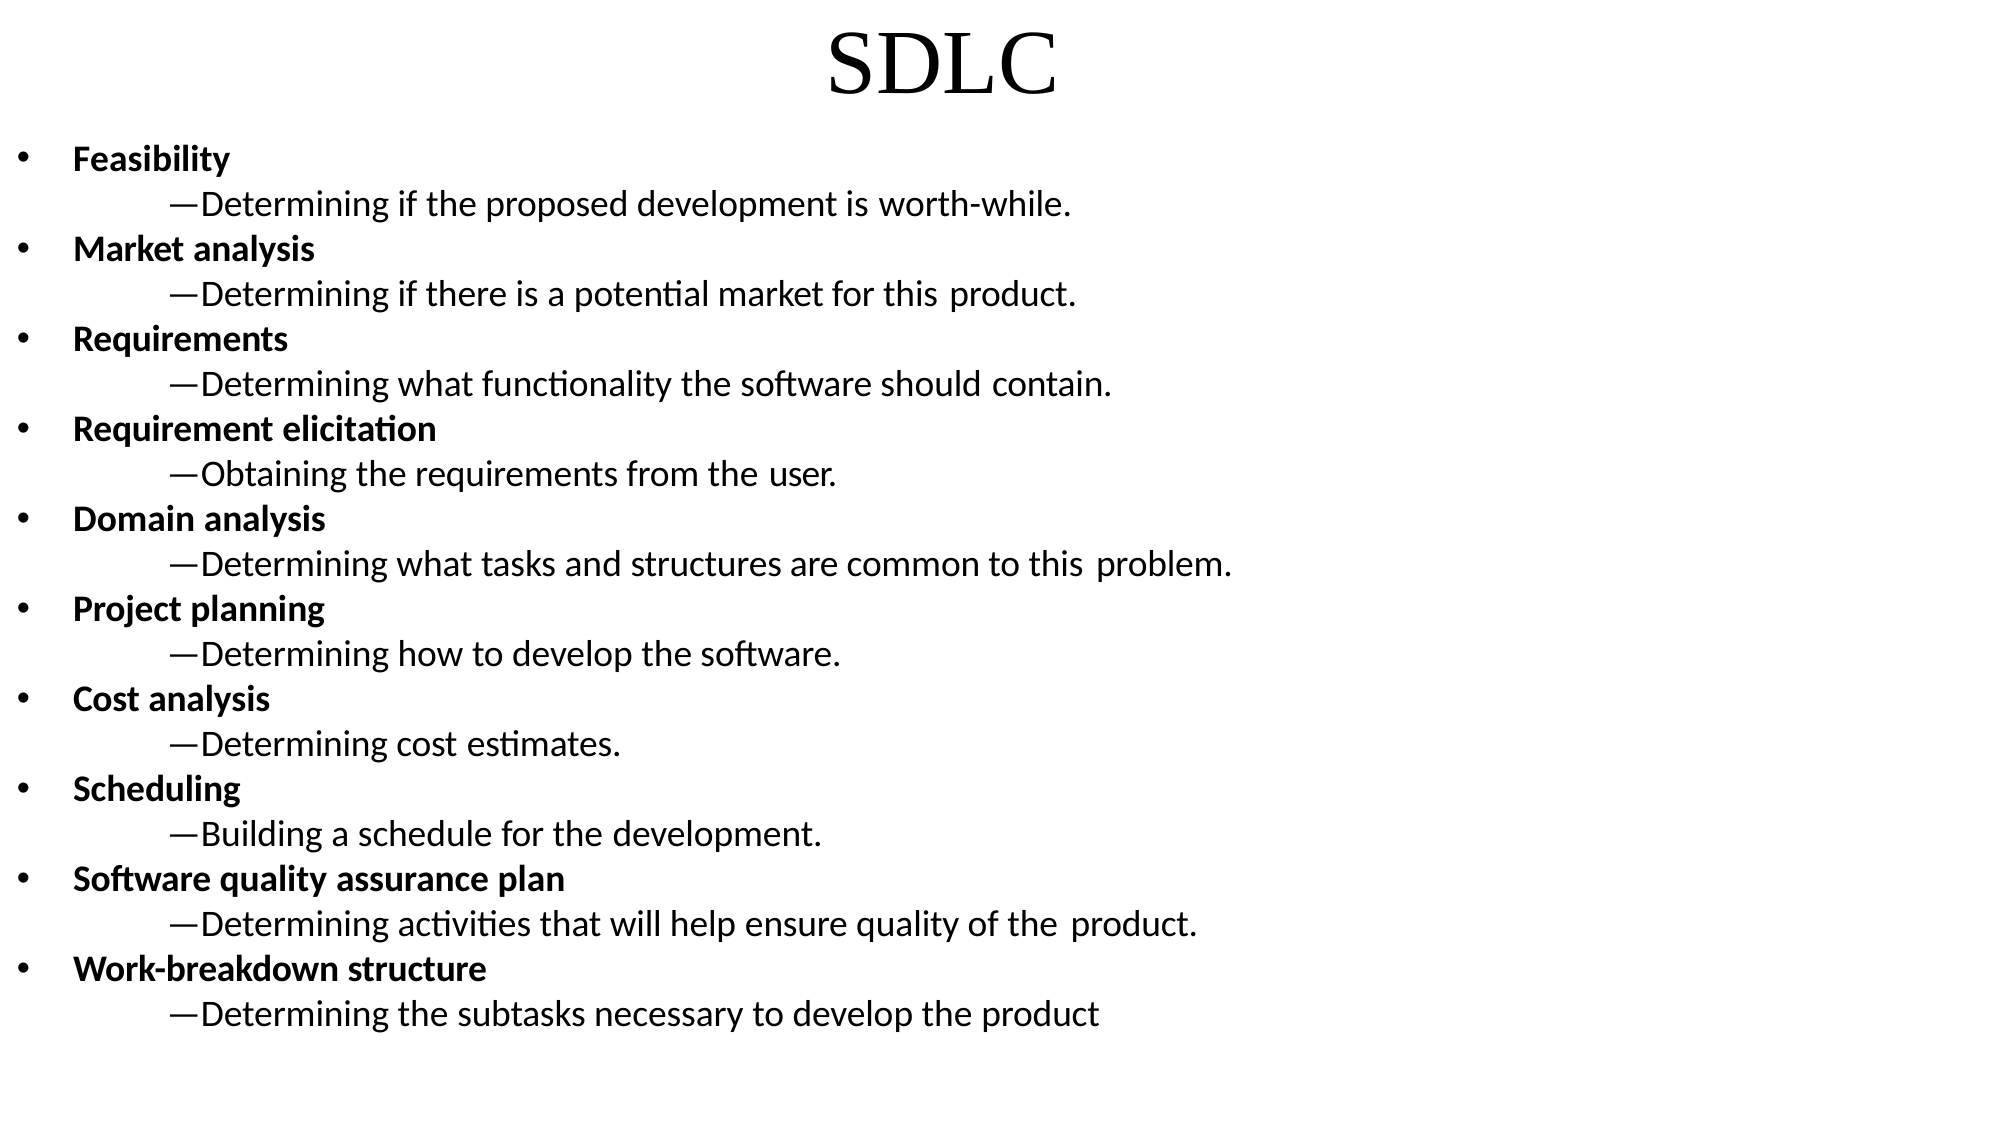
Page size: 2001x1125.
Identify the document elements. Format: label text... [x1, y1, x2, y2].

text_box —Determining if the proposed development is worth-while. Market analysis —Determining if there is a potential market for this product. Requirements —Determining what functionality the software should contain. Requirement elicitation —Obtaining the requirements from the user. Domain analysis —Determining what tasks and structures are common to this problem. Project planning —Determining how to develop the software. Cost analysis —Determining cost estimates. Scheduling —Building a schedule for the development. Software quality assurance plan —Determining activities that will help ensure quality of the product. Work-breakdown structure —Determining the subtasks necessary to develop the product [14, 179, 1974, 1035]
text_box Feasibility [14, 134, 232, 179]
title SDLC [364, 0, 1794, 151]
